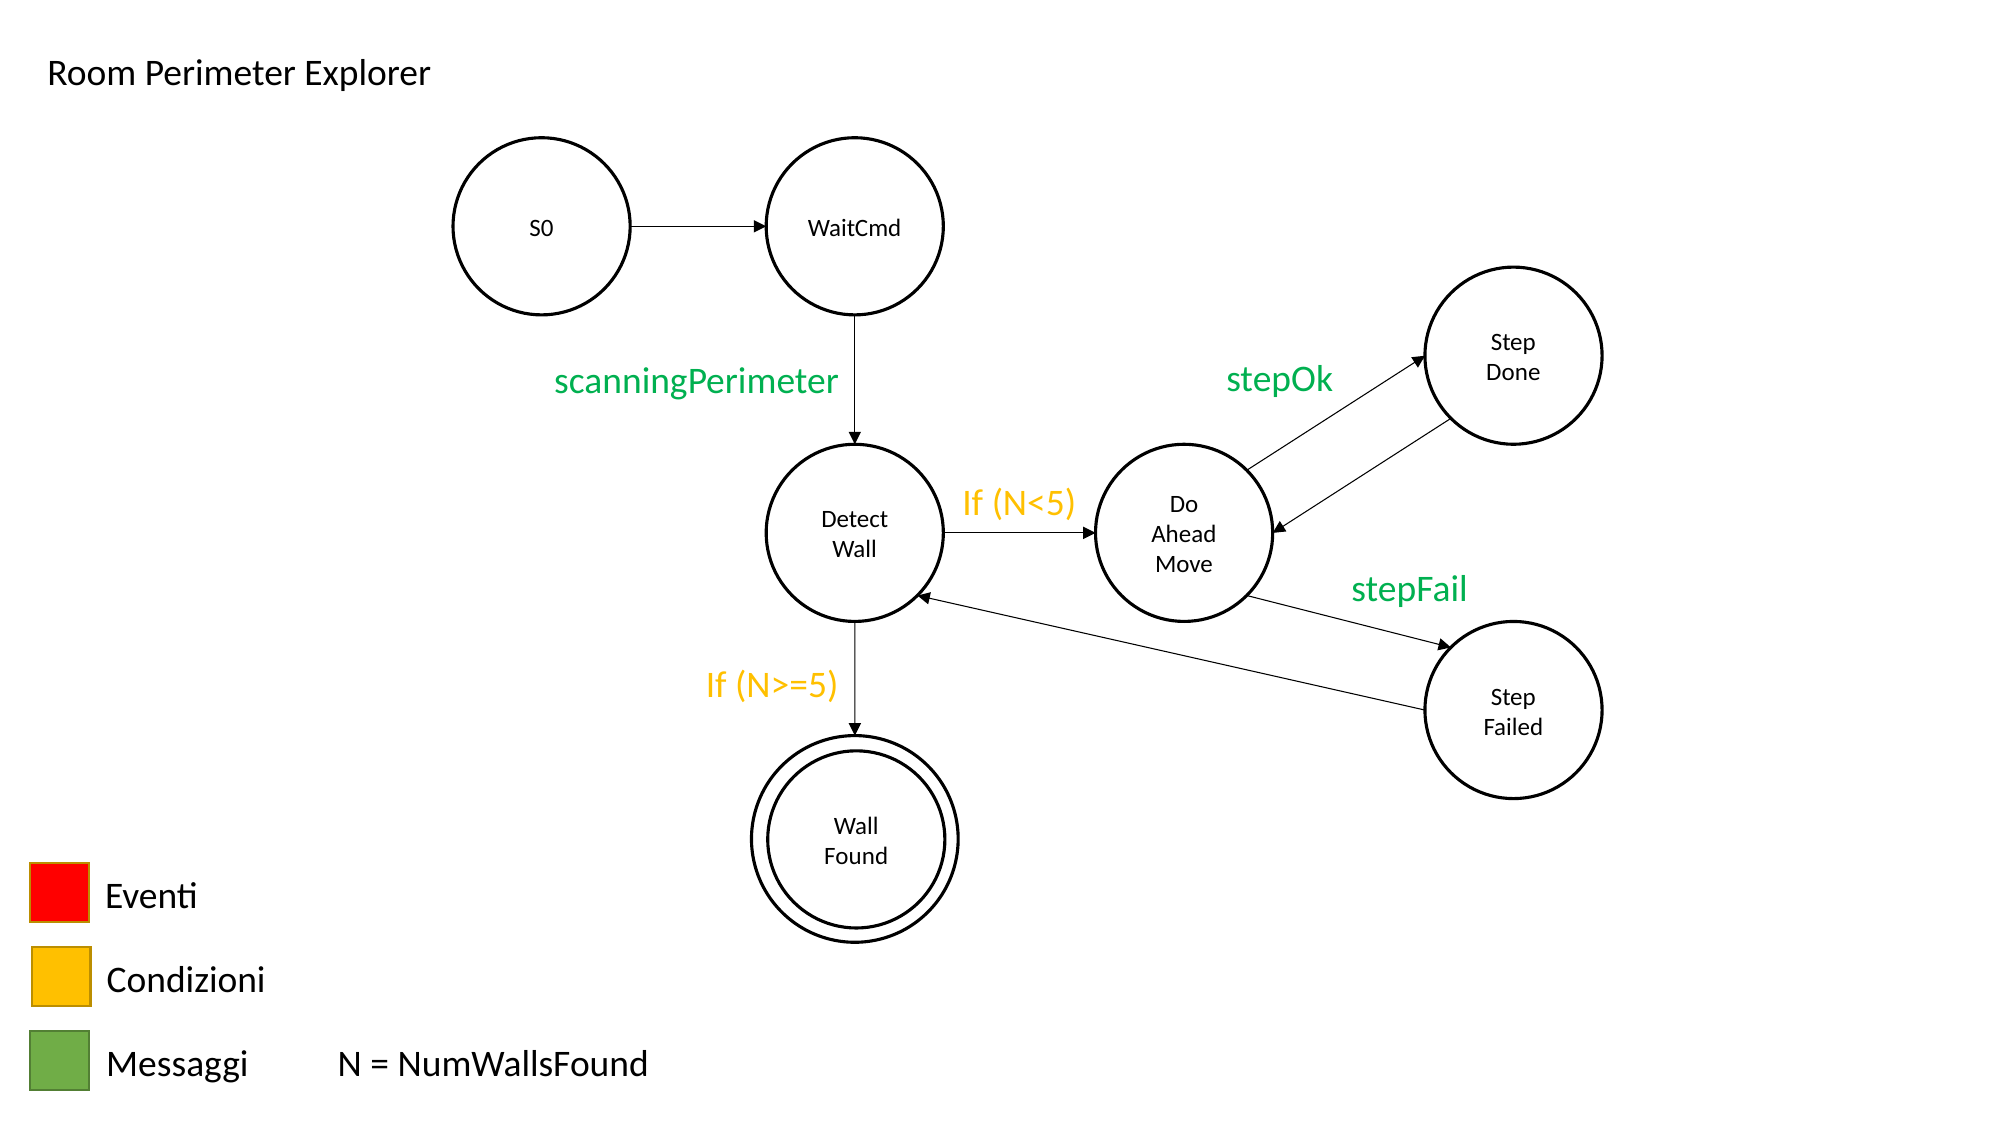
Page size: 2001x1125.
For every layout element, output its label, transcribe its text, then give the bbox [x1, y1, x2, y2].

text_box [750, 734, 960, 944]
text_box [29, 862, 90, 923]
text_box stepFail [1336, 556, 1483, 616]
text_box scanningPerimeter [539, 348, 854, 409]
text_box If (N>=5) [691, 652, 854, 713]
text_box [917, 595, 1425, 711]
text_box WaitCmd [765, 136, 945, 316]
text_box Step Done [1423, 266, 1604, 446]
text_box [1272, 418, 1451, 533]
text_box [1425, 595, 1451, 648]
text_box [1246, 355, 1425, 471]
text_box Room Perimeter Explorer [32, 40, 447, 101]
text_box Do Ahead Move [1094, 443, 1274, 595]
text_box Step Failed [1423, 620, 1604, 800]
text_box Detect Wall [765, 443, 945, 623]
text_box If (N<5) [947, 471, 1092, 531]
text_box S0 [451, 136, 632, 316]
text_box Eventi [90, 863, 214, 923]
text_box Condizioni [91, 947, 281, 1008]
text_box [31, 946, 92, 1007]
text_box [29, 1030, 90, 1091]
text_box Messaggi [91, 1031, 264, 1092]
text_box stepOk [1211, 346, 1349, 407]
text_box Wall Found [766, 749, 946, 930]
text_box N = NumWallsFound [322, 1031, 665, 1092]
